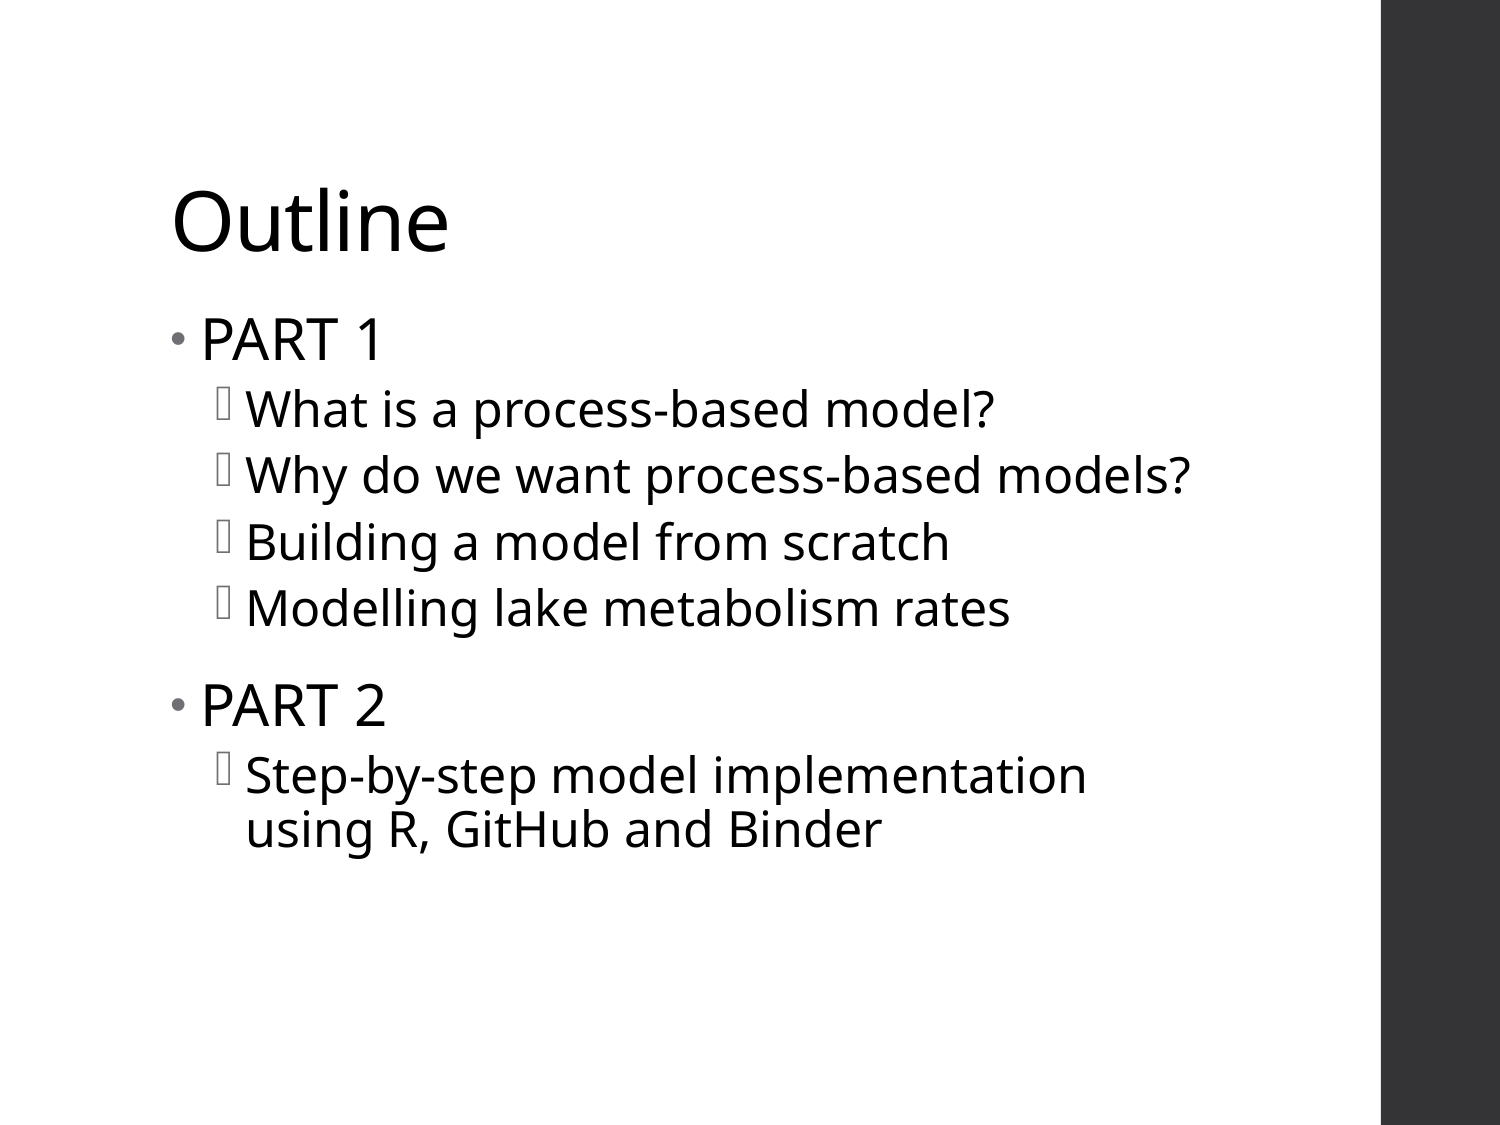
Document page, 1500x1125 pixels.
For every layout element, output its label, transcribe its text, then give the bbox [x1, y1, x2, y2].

title Outline [155, 60, 1348, 278]
list PART 1 What is a process-based model? Why do we want process-based models? Building a model from scratch Modelling lake metabolism rates PART 2 Step-by-step model implementation using R, GitHub and Binder [155, 299, 1213, 1014]
